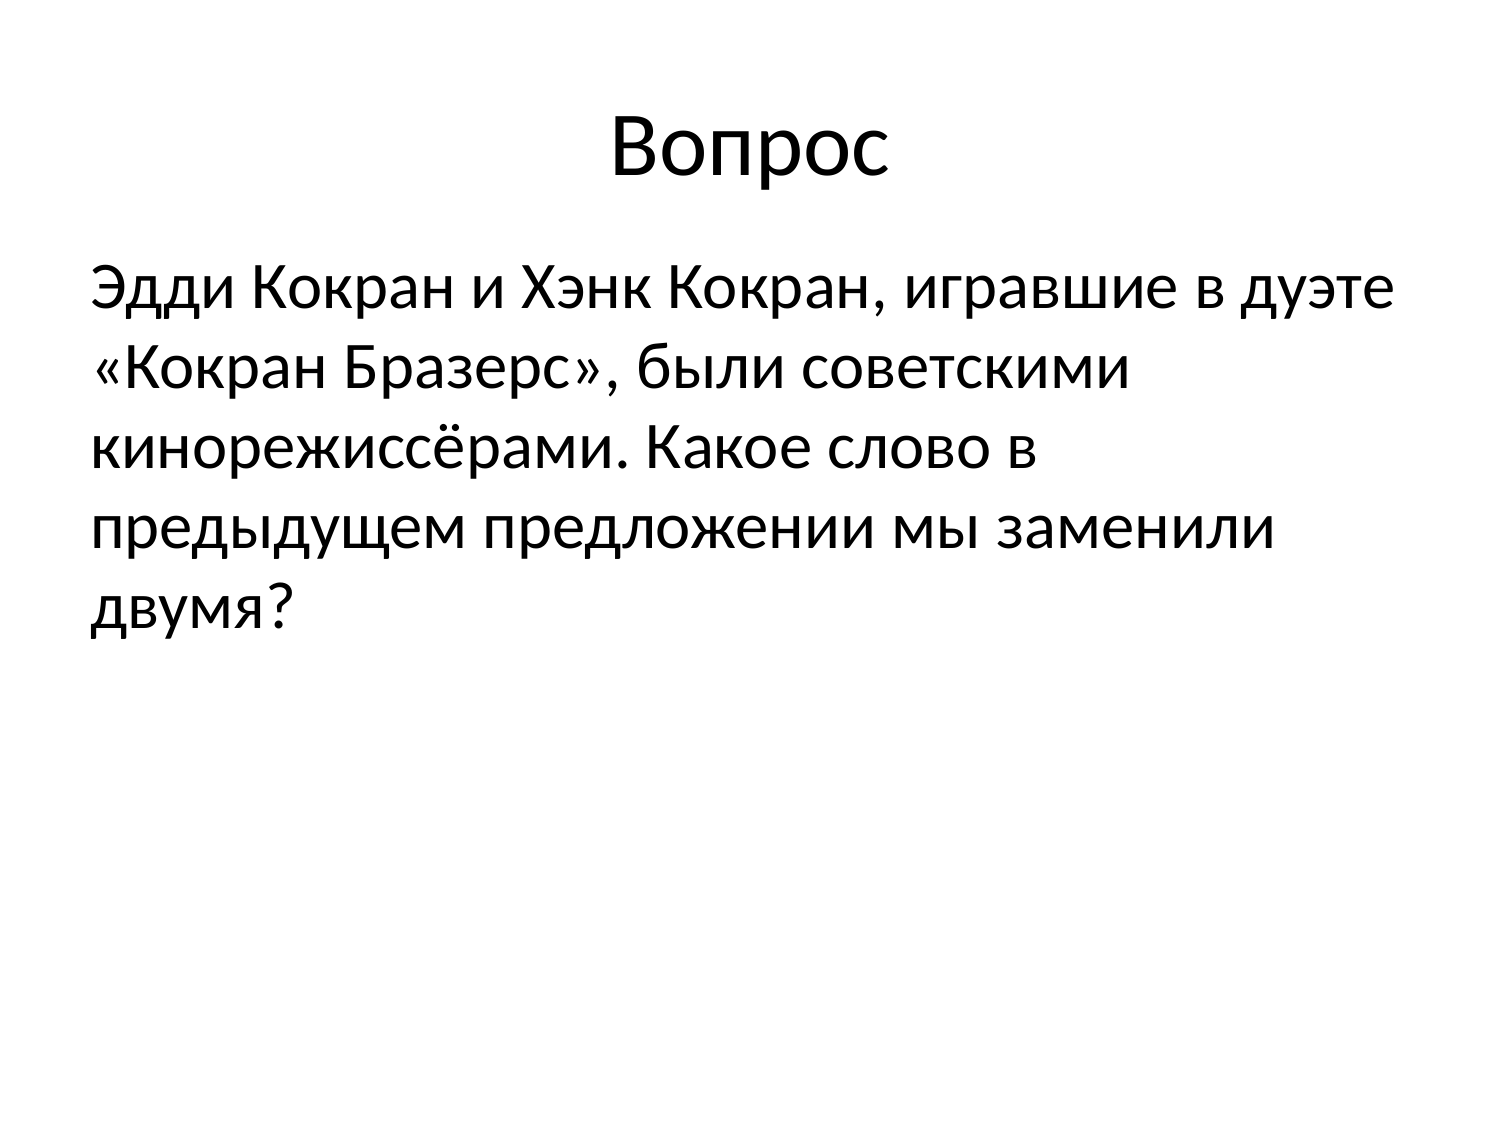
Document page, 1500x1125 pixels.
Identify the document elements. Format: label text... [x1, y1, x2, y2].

title Вопрос [75, 45, 1425, 233]
list Эдди Кокран и Хэнк Кокран, игравшие в дуэте «Кокран Бразерс», были советскими кинорежиссёрами. Какое слово в предыдущем предложении мы заменили двумя? [75, 234, 1425, 1024]
